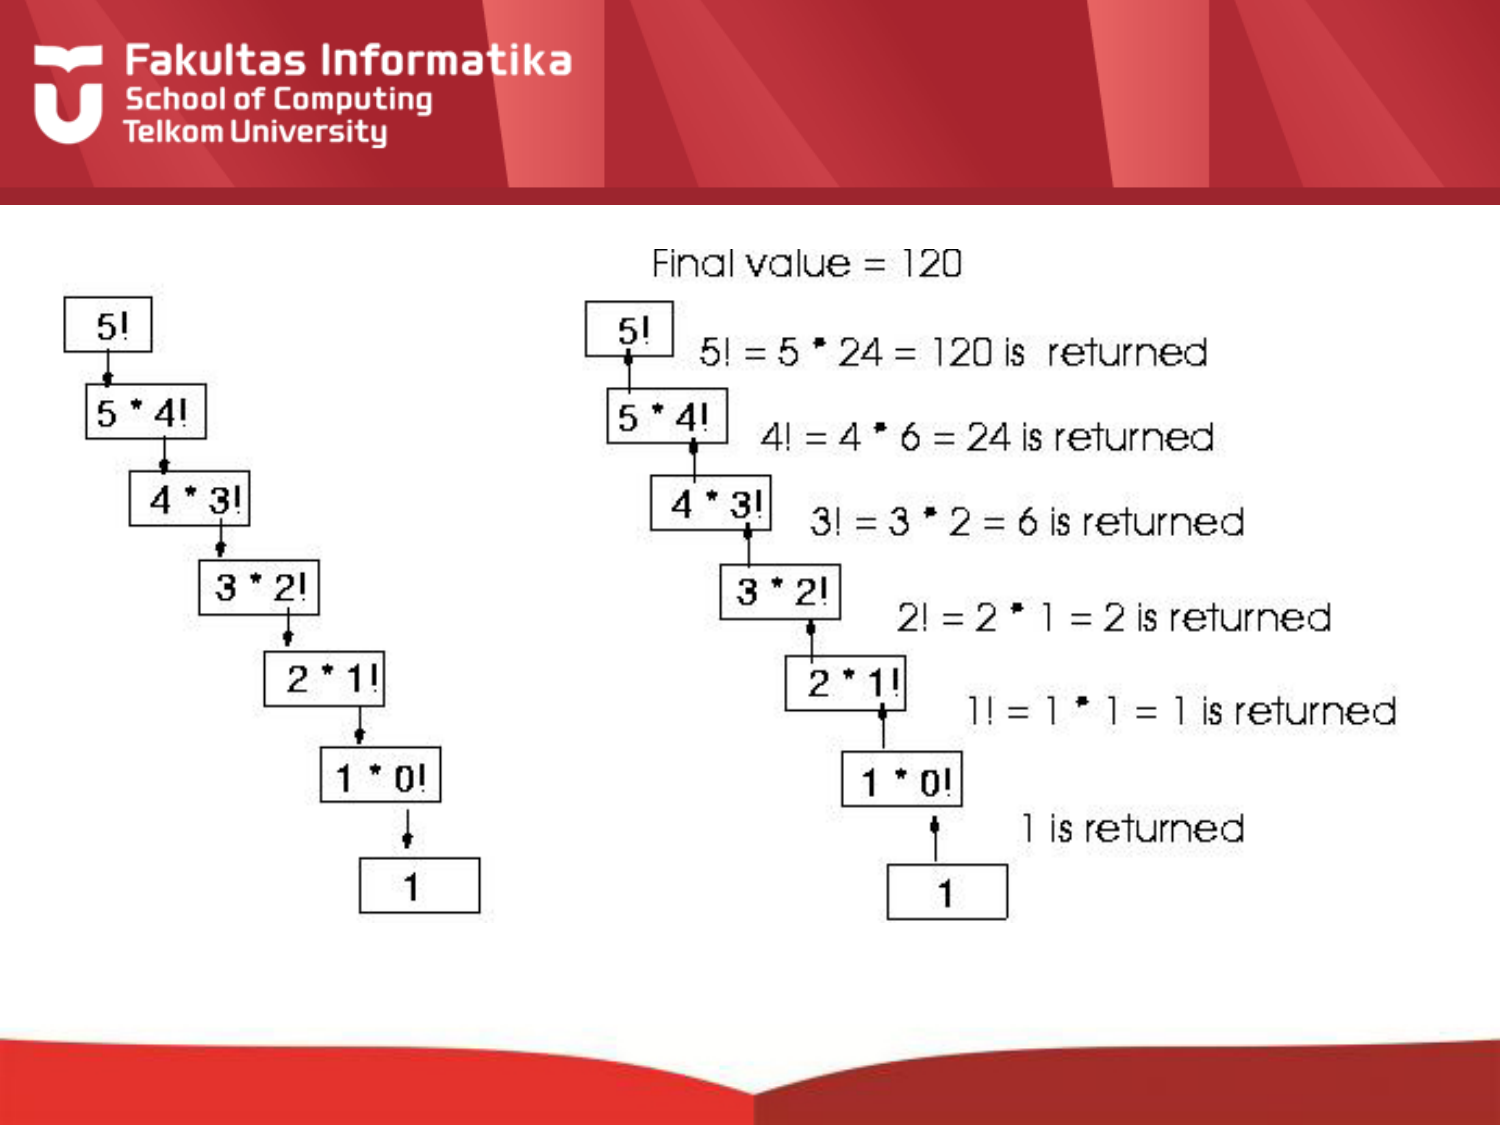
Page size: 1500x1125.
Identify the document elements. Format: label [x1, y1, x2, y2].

picture [0, 1024, 1500, 1125]
picture [0, 0, 1500, 205]
picture [62, 249, 531, 924]
picture [573, 249, 1451, 924]
